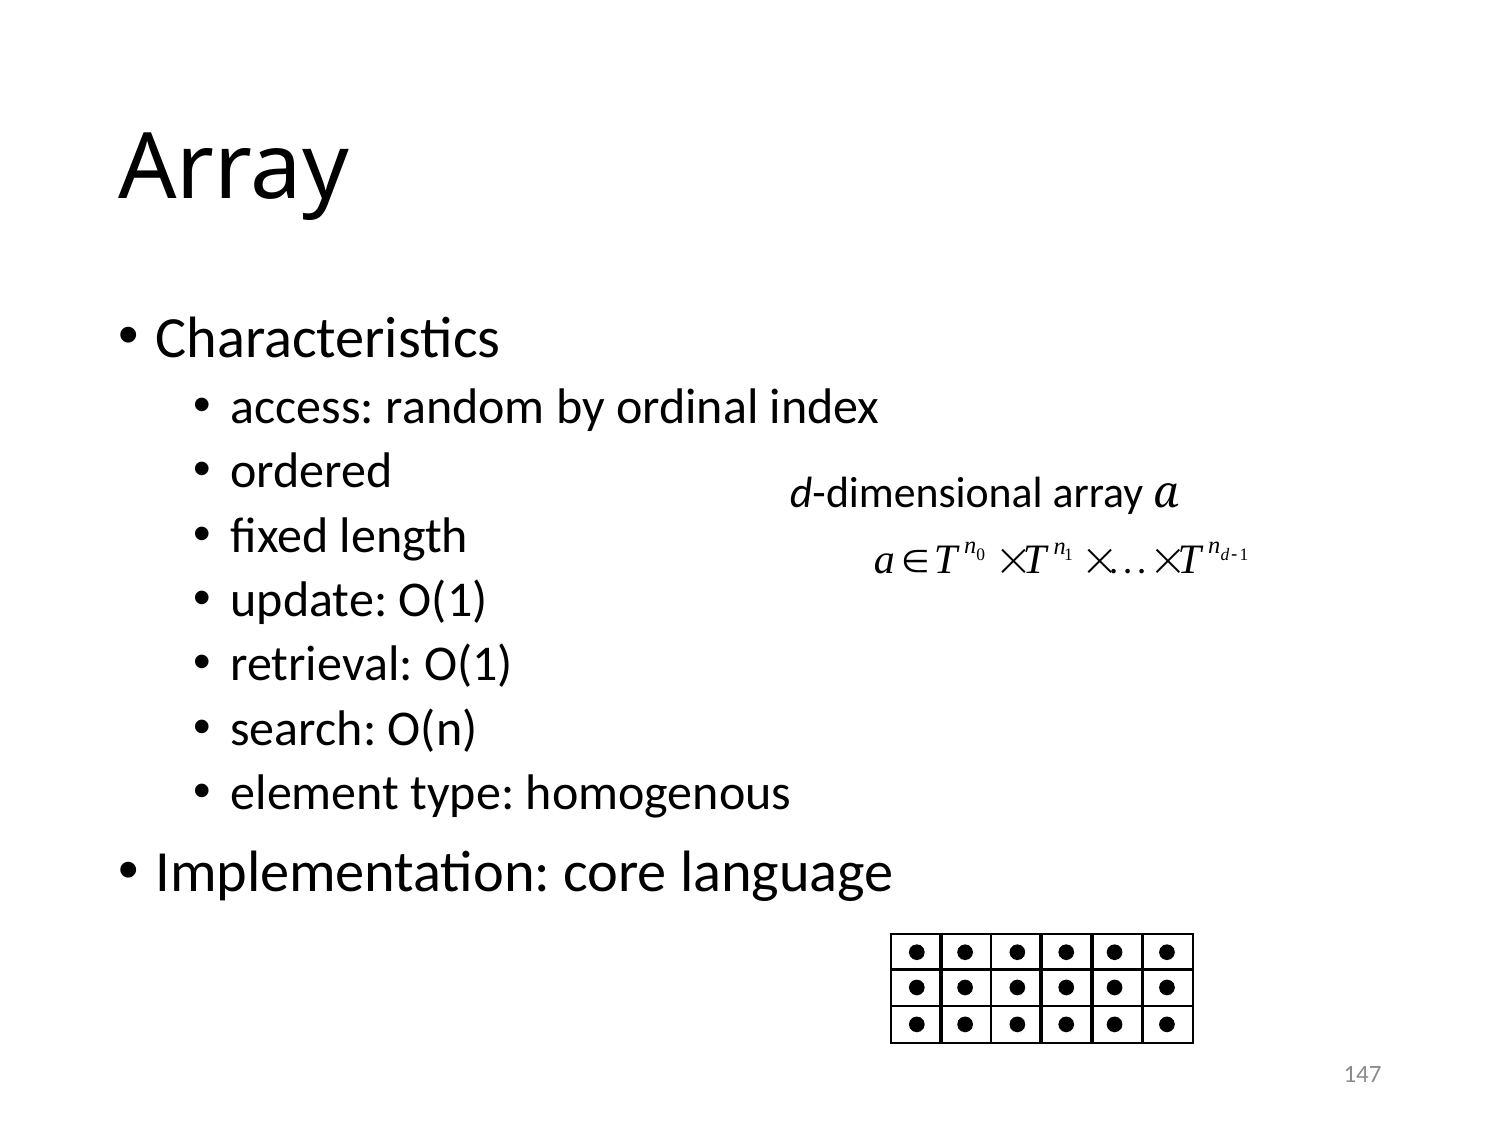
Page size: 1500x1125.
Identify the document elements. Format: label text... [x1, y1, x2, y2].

title Array [103, 59, 1397, 278]
slide_number 147 [1059, 1042, 1397, 1103]
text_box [775, 456, 1256, 584]
list Characteristics access: random by ordinal index ordered fixed length update: O(1) retrieval: O(1) search: O(n) element type: homogenous Implementation: core language [103, 299, 1397, 1014]
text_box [890, 933, 1193, 1043]
